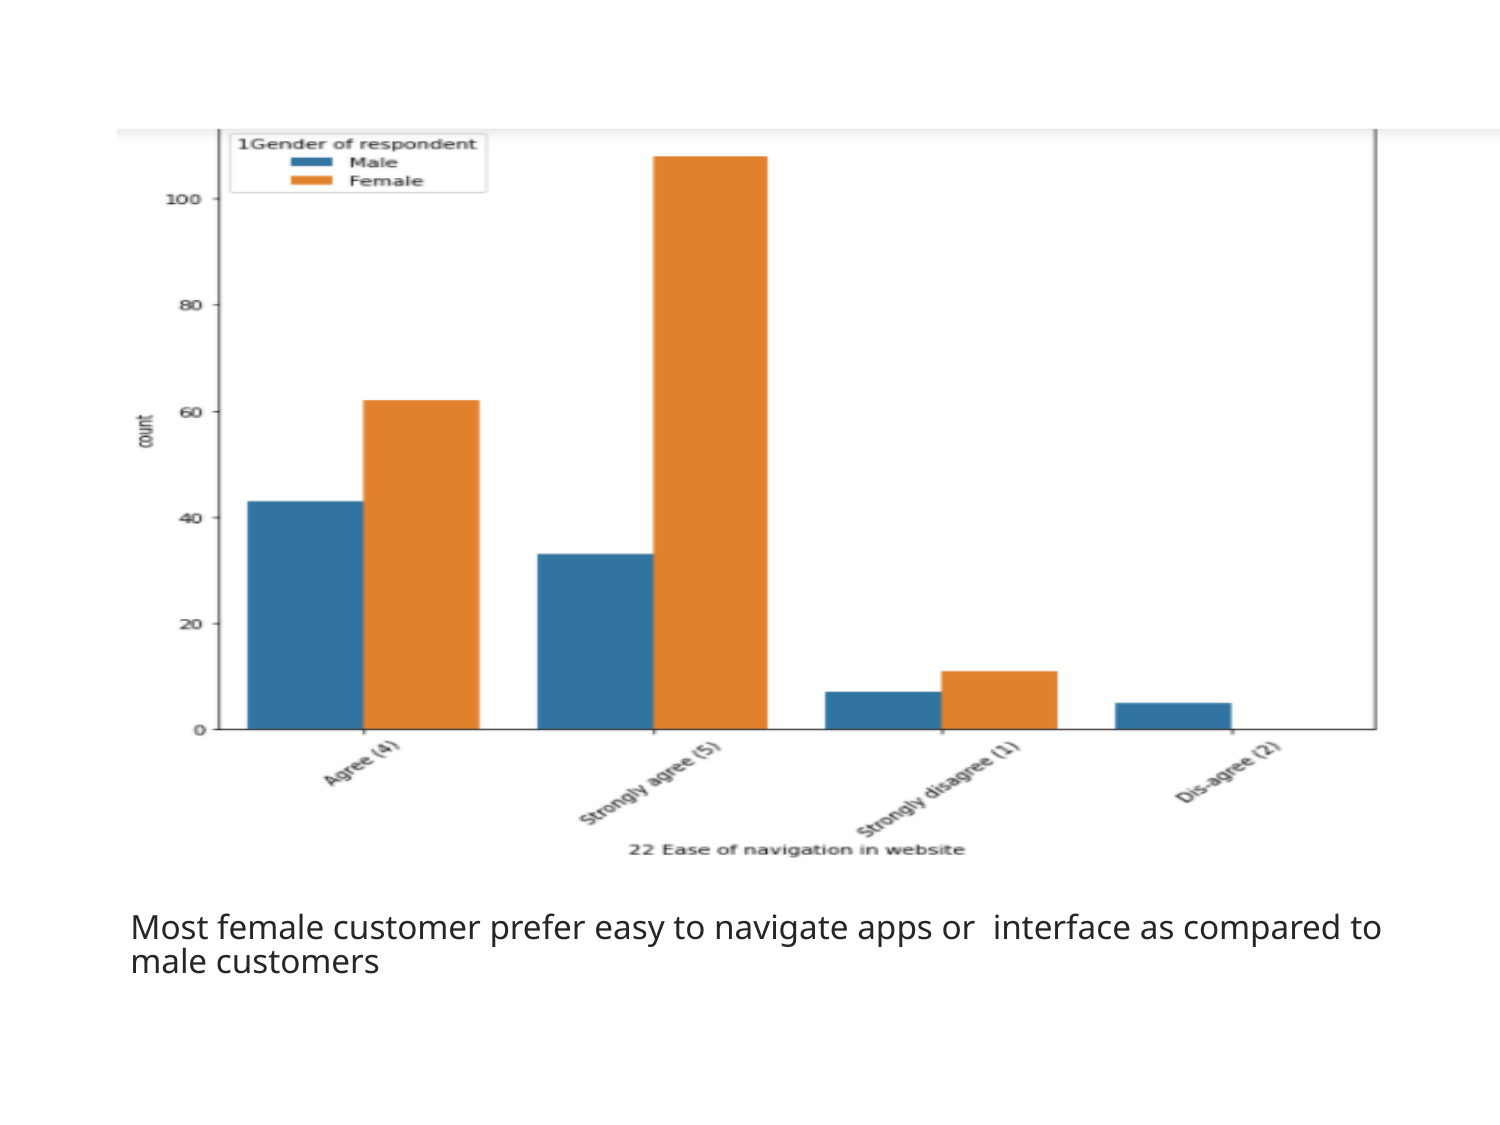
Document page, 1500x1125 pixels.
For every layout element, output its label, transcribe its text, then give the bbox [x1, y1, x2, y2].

list Most female customer prefer easy to navigate apps or interface as compared to male customers [100, 905, 1425, 1043]
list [117, 125, 1500, 870]
